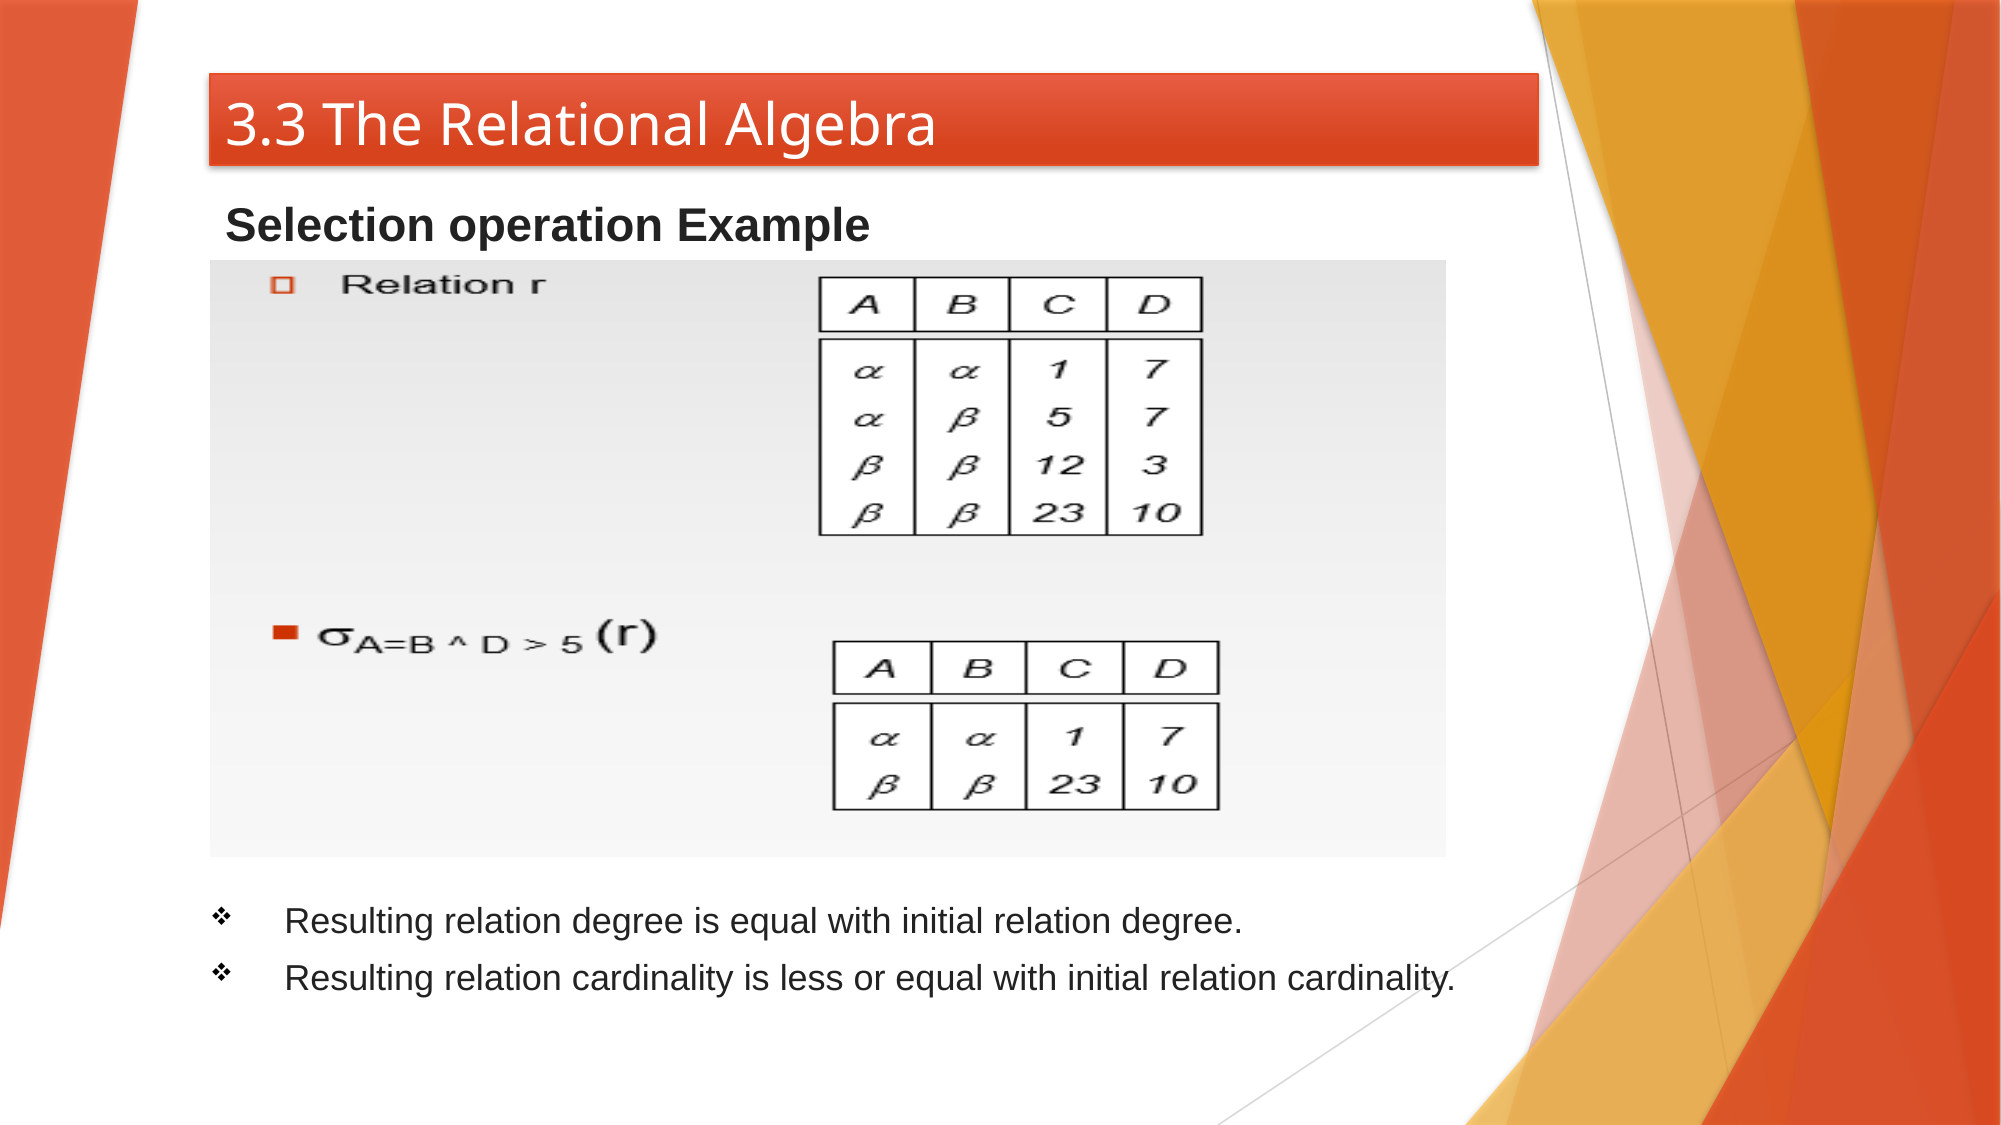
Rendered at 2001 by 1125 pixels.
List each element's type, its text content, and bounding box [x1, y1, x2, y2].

text_box Resulting relation degree is equal with initial relation degree. Resulting relation cardinality is less or equal with initial relation cardinality. [194, 890, 1523, 1018]
subtitle Selection operation Example [210, 186, 1538, 259]
title 3.3 The Relational Algebra [209, 73, 1539, 166]
picture [209, 259, 1447, 857]
